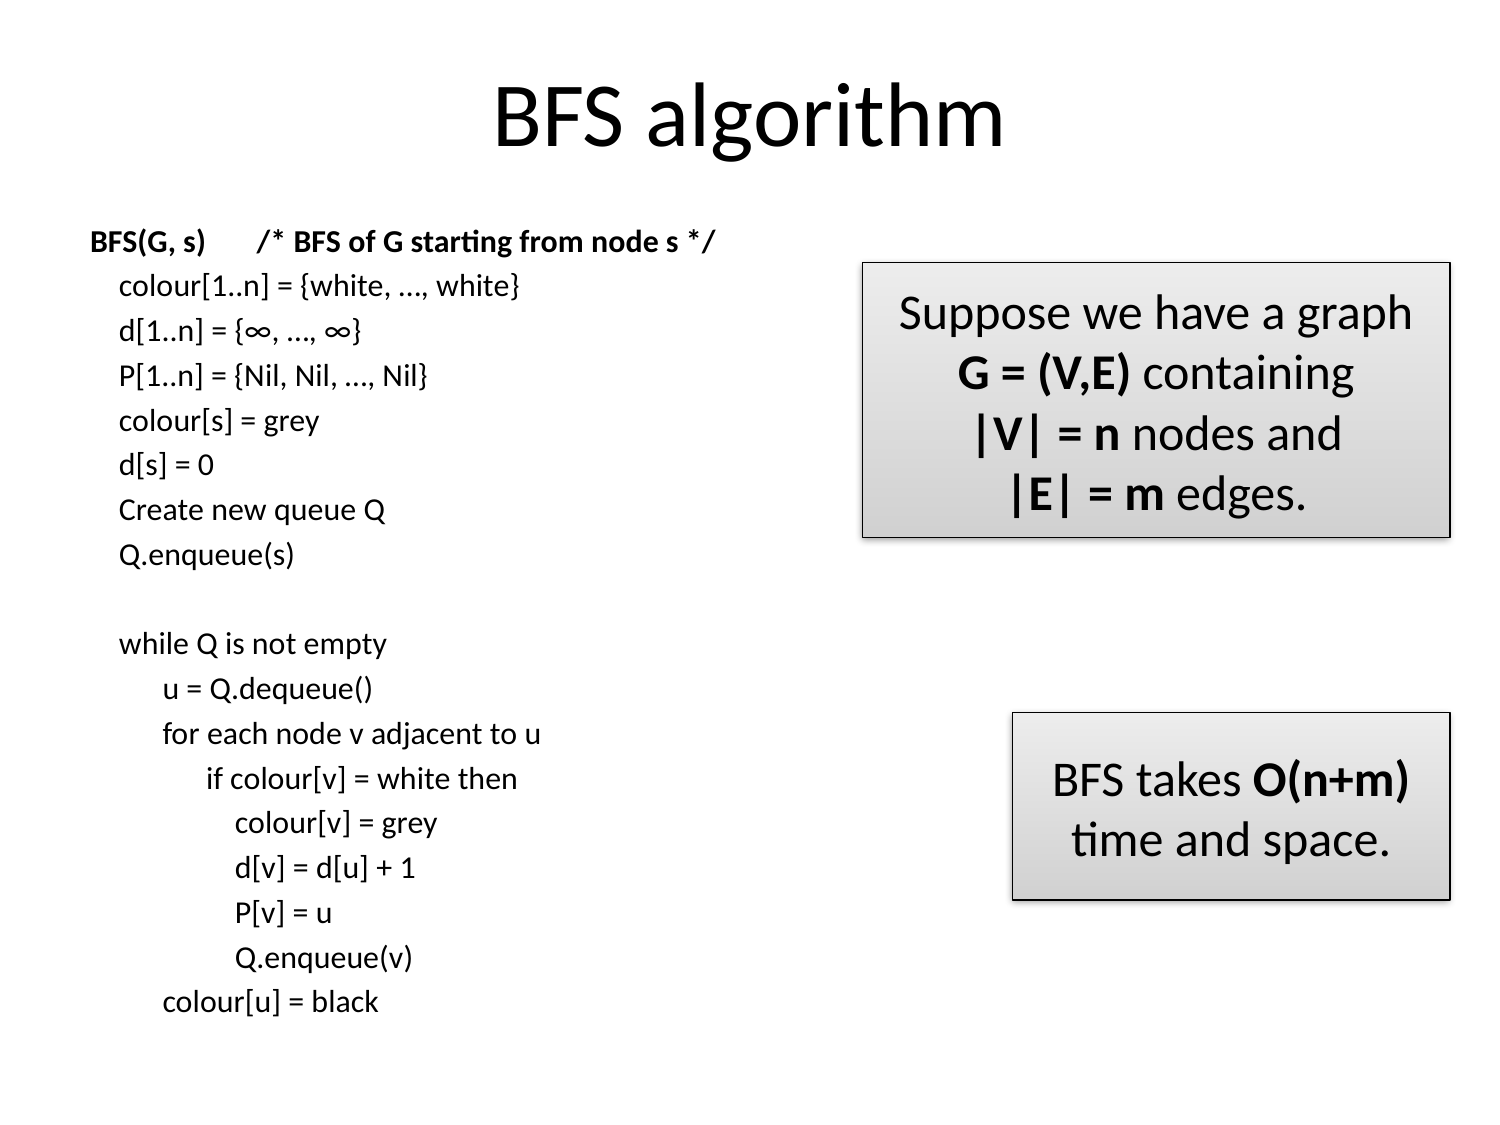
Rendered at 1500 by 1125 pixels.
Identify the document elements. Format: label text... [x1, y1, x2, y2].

text_box BFS takes O(n+m) time and space. [1012, 712, 1451, 901]
text_box Suppose we have a graph G = (V,E) containing |V| = n nodes and |E| = m edges. [862, 262, 1451, 538]
title BFS algorithm [75, 45, 1425, 175]
list BFS(G, s) /* BFS of G starting from node s */ colour[1..n] = {white, …, white} d[1..n] = {∞, …, ∞} P[1..n] = {Nil, Nil, …, Nil} colour[s] = grey d[s] = 0 Create new queue Q Q.enqueue(s) while Q is not empty u = Q.dequeue() for each node v adjacent to u if colour[v] = white then colour[v] = grey d[v] = d[u] + 1 P[v] = u Q.enqueue(v) colour[u] = black [75, 212, 1425, 1088]
